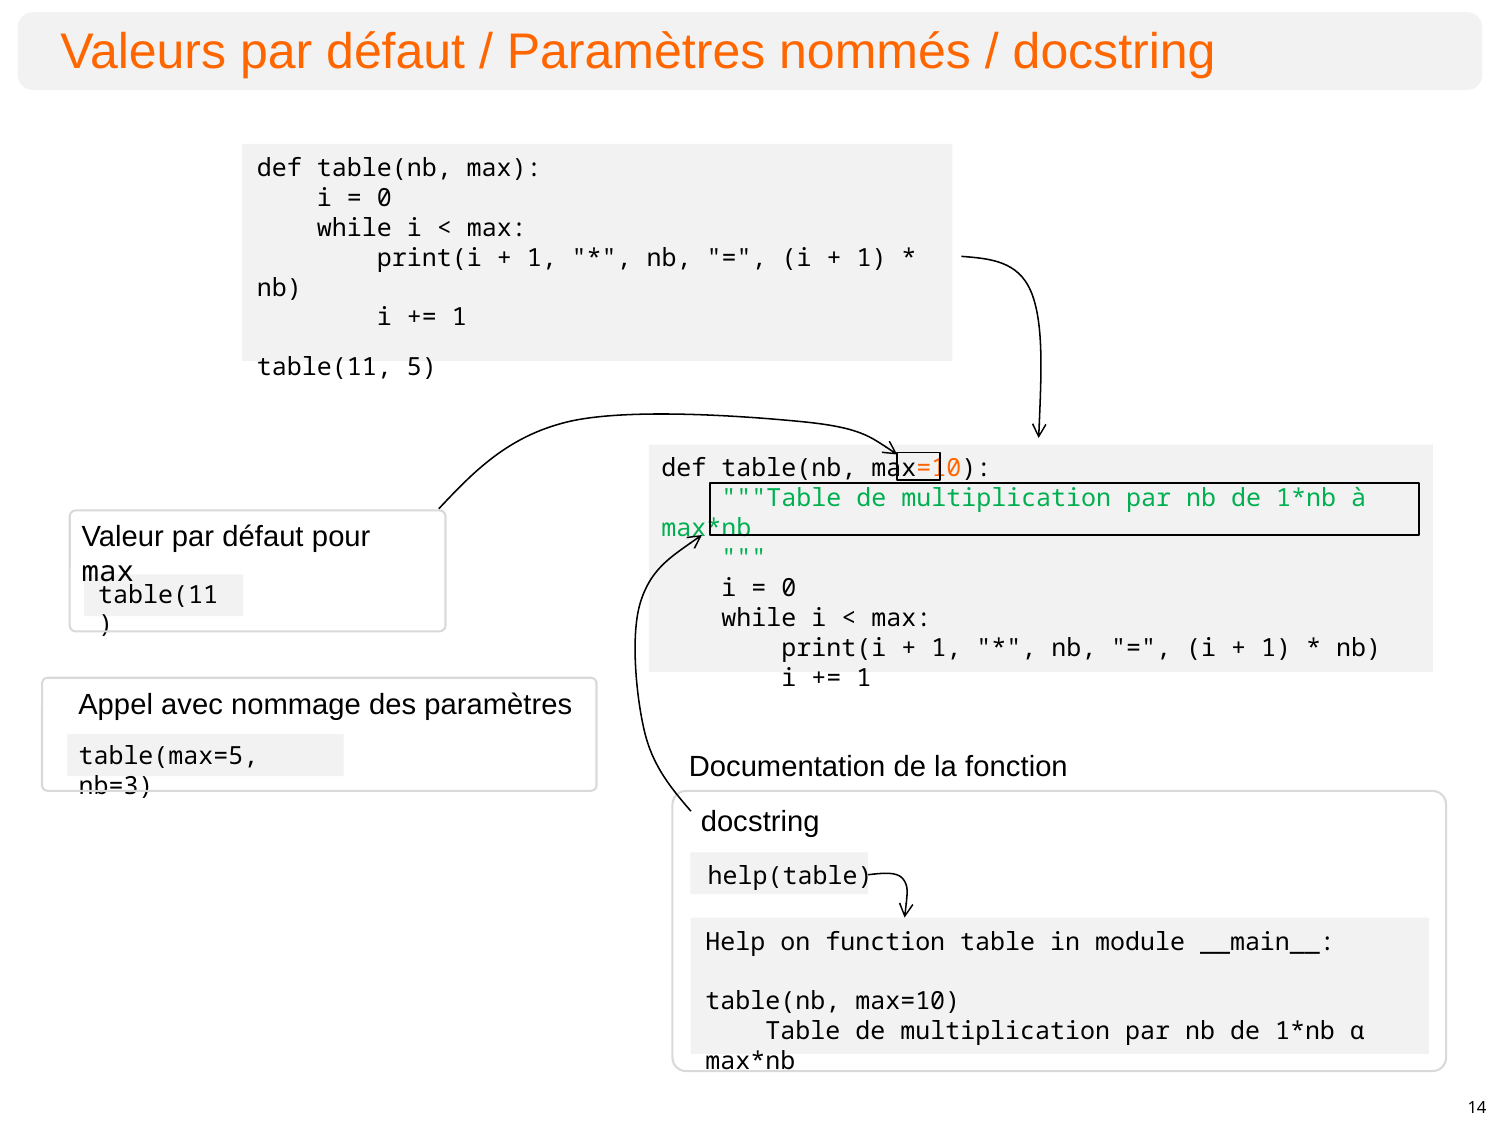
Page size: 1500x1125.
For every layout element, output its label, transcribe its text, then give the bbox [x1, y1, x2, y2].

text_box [646, 256, 1434, 673]
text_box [41, 677, 597, 792]
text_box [672, 740, 1447, 1072]
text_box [634, 482, 1420, 846]
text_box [690, 872, 1430, 1055]
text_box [66, 413, 941, 632]
text_box Valeurs par défaut / Paramètres nommés / docstring [17, 11, 1500, 94]
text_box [241, 143, 953, 362]
